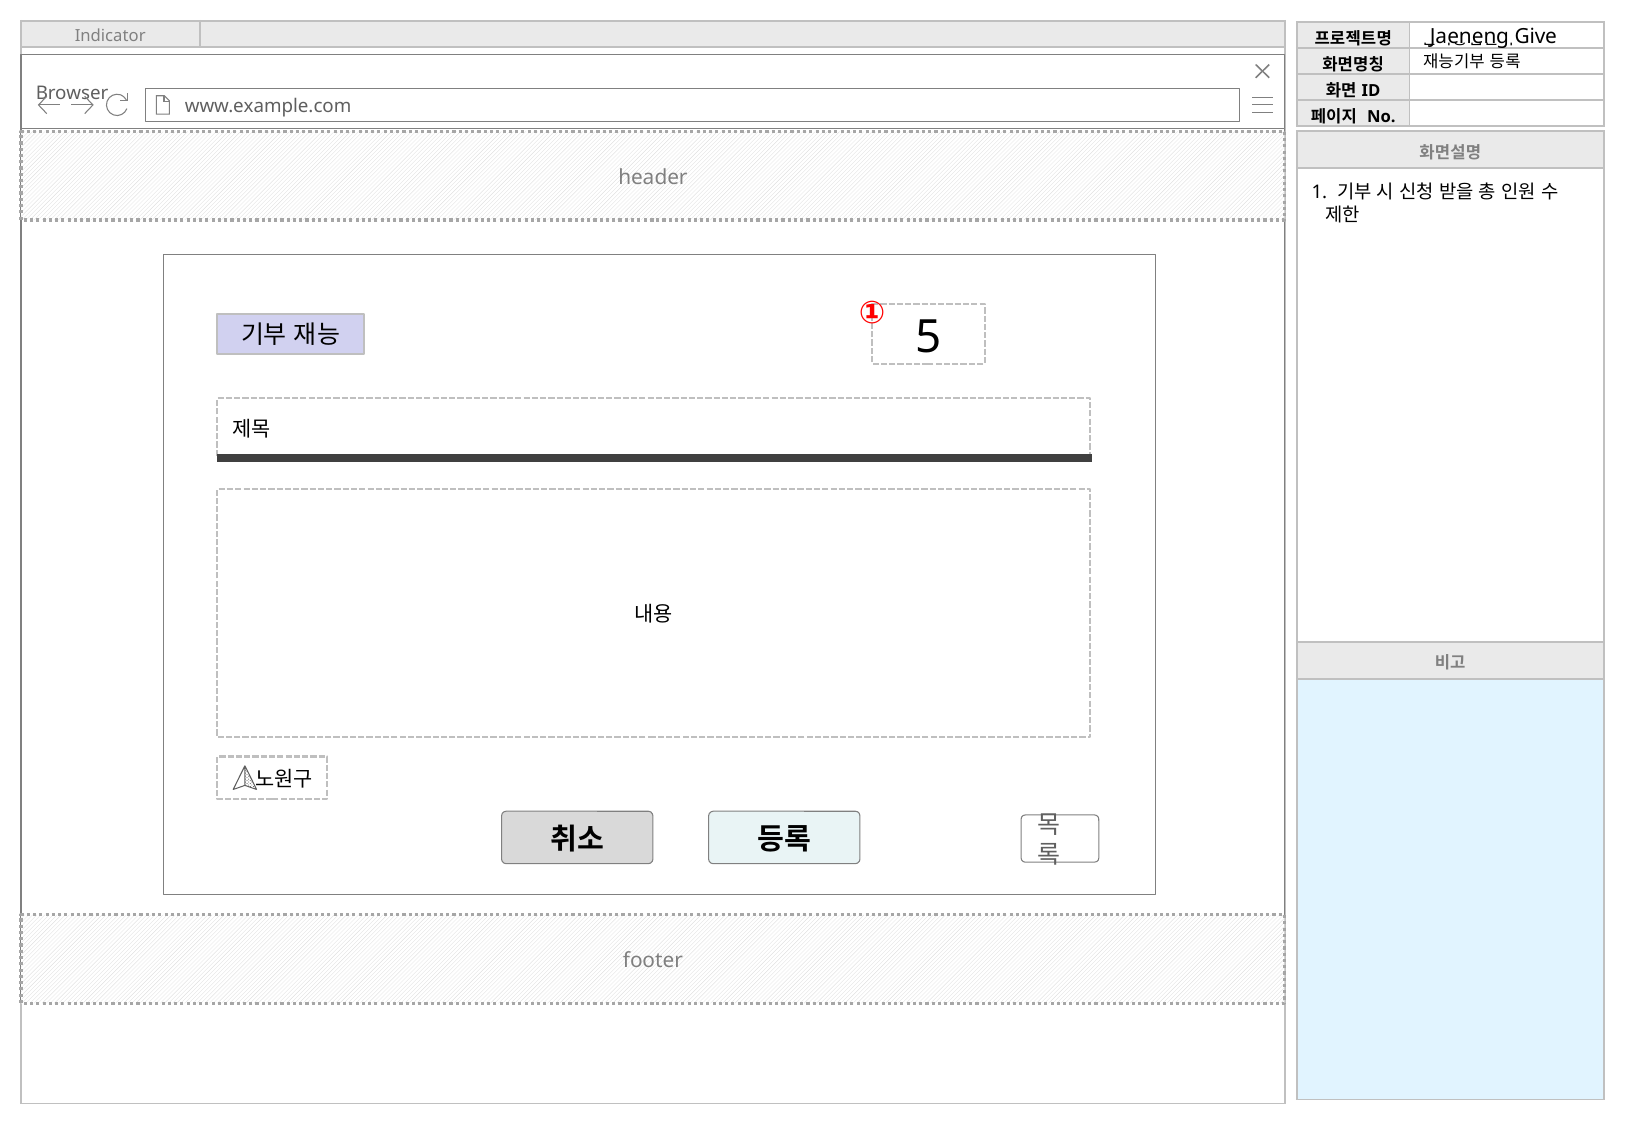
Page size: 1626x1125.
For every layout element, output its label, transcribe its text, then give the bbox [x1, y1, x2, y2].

text_box 기부 시 신청 받을 총 인원 수 제한 [1296, 172, 1602, 233]
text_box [20, 54, 1286, 1004]
text_box 재능기부 등록 [1408, 42, 1614, 79]
